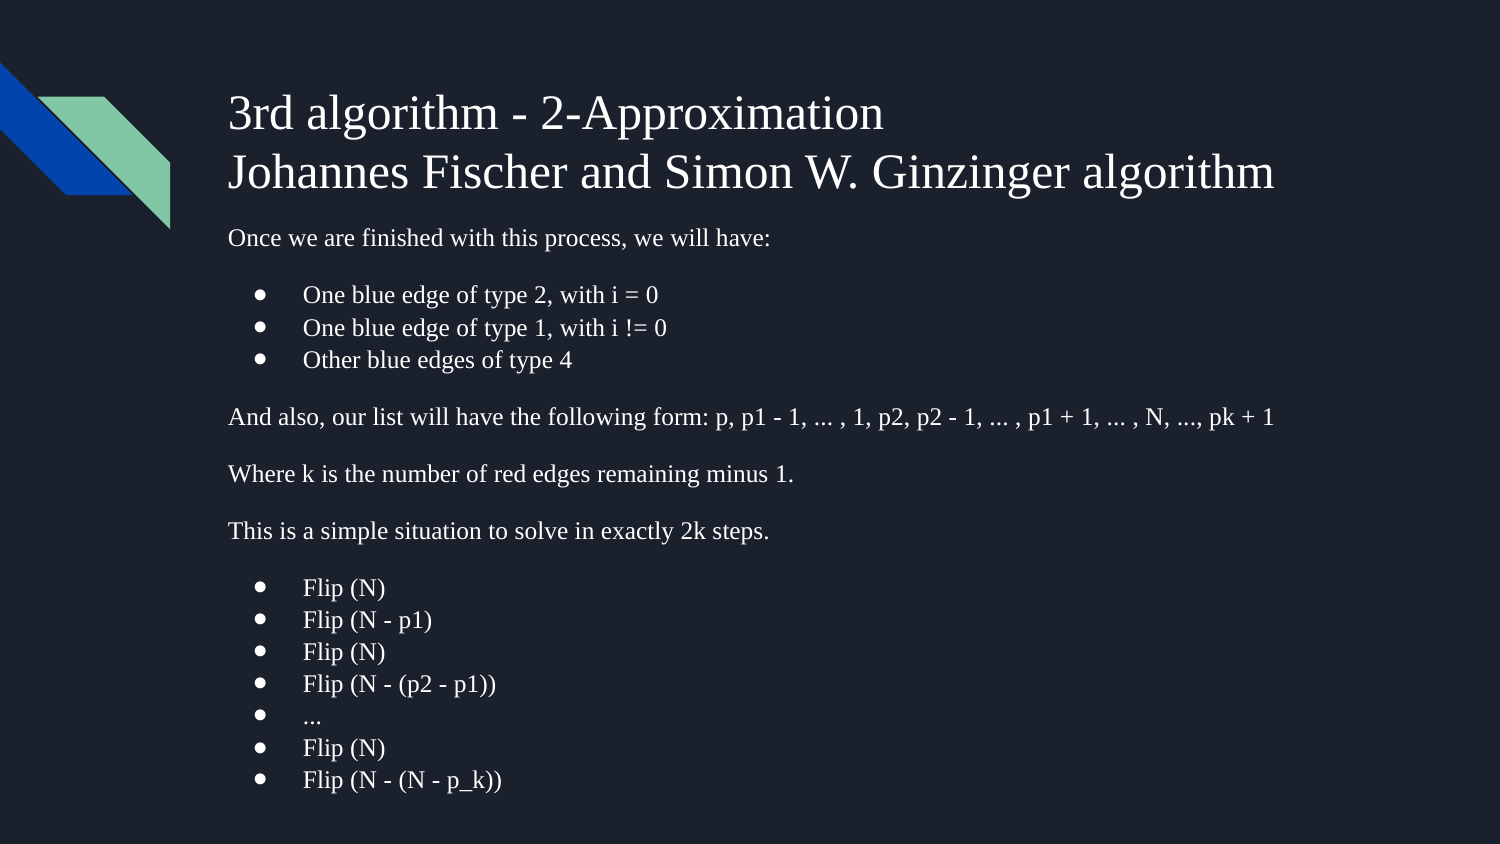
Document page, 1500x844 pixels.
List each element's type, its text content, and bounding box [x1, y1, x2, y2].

title 3rd algorithm - 2-Approximation Johannes Fischer and Simon W. Ginzinger algorithm [212, 64, 1368, 204]
list Once we are finished with this process, we will have: One blue edge of type 2, with i = 0 One blue edge of type 1, with i != 0 Other blue edges of type 4 And also, our list will have the following form: p, p1 - 1, ... , 1, p2, p2 - 1, ... , p1 + 1, ... , N, ..., pk + 1 Where k is the number of red edges remaining minus 1. This is a simple situation to solve in exactly 2k steps. Flip (N) Flip (N - p1) Flip (N) Flip (N - (p2 - p1)) ... Flip (N) Flip (N - (N - p_k)) [212, 204, 1368, 818]
